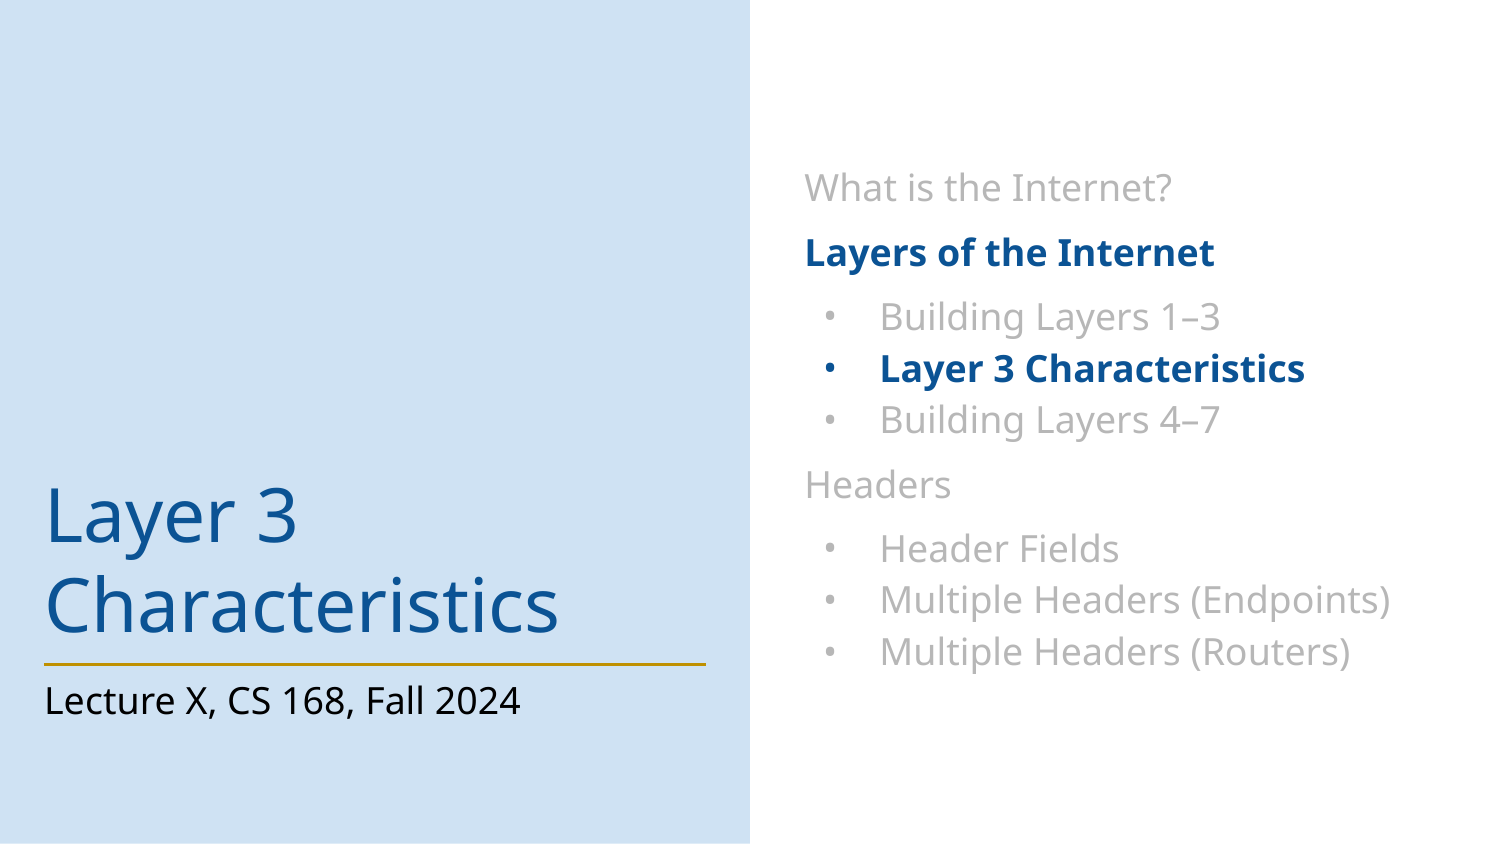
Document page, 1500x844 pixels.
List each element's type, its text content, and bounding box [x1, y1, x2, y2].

subtitle Lecture X, CS 168, Fall 2024 [29, 667, 712, 732]
title Layer 3 Characteristics [29, 328, 692, 663]
list What is the Internet? Layers of the Internet Building Layers 1–3 Layer 3 Characteristics Building Layers 4–7 Headers Header Fields Multiple Headers (Endpoints) Multiple Headers (Routers) [789, 65, 1452, 765]
